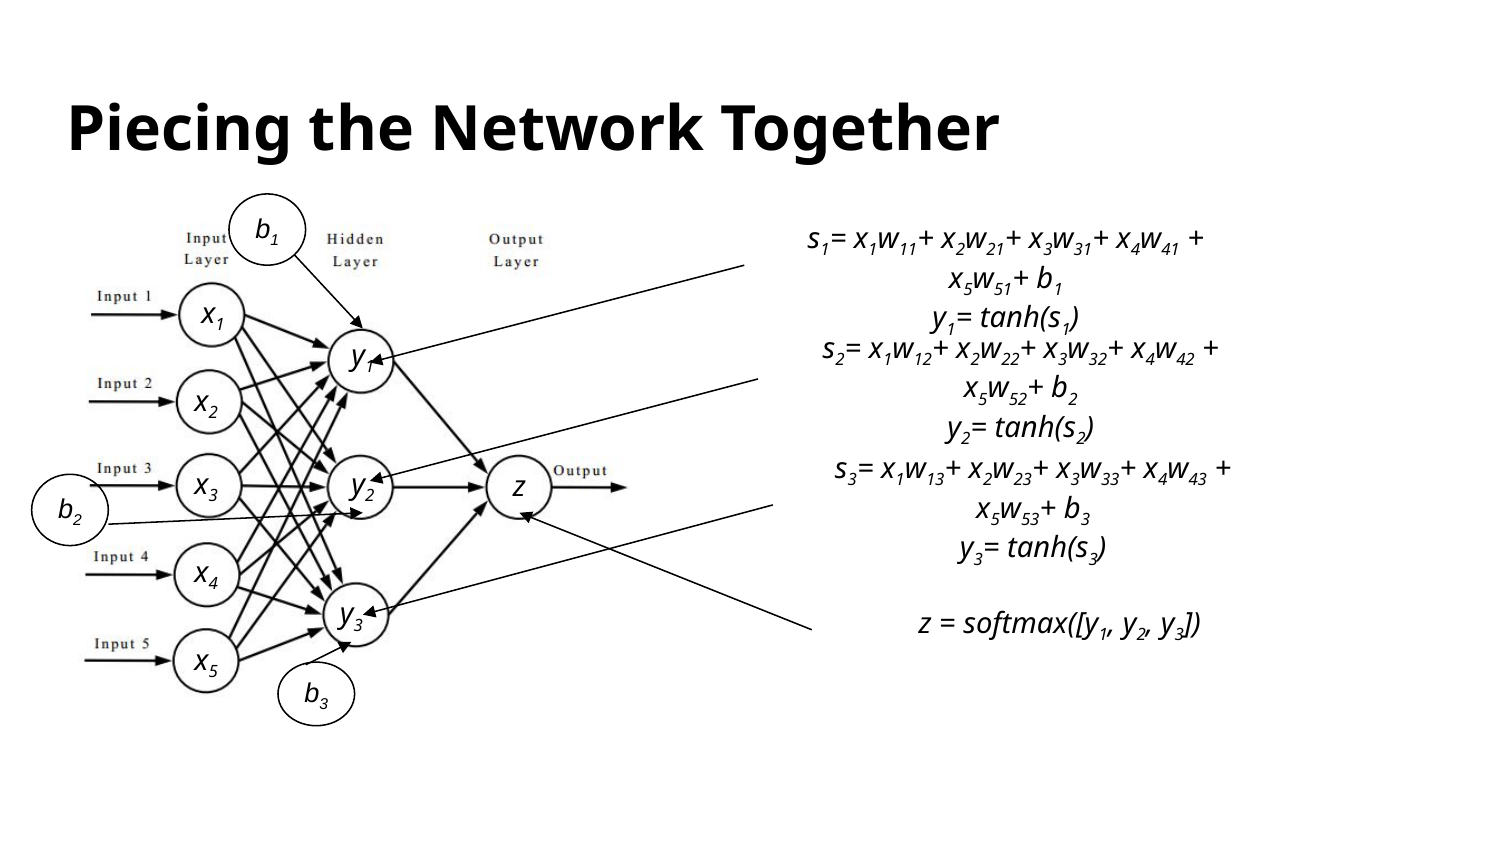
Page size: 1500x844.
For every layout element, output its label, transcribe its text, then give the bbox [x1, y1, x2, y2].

text_box s2= x1w12+ x2w22+ x3w32+ x4w42 + x5w52+ b2 y2= tanh(s2) [772, 347, 1269, 430]
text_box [369, 264, 745, 363]
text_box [369, 378, 759, 482]
text_box b3 [292, 719, 340, 726]
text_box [294, 254, 363, 329]
text_box b2 [31, 482, 45, 537]
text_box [519, 512, 813, 630]
text_box s3= x1w13+ x2w23+ x3w33+ x4w43 + x5w53+ b3 y3= tanh(s3) [785, 473, 1282, 545]
text_box z = softmax([y1, y2, y3]) [811, 588, 1308, 660]
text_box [108, 512, 363, 525]
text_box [362, 504, 774, 615]
title Piecing the Network Together [51, 72, 1449, 176]
text_box s1= x1w11+ x2w21+ x3w31+ x4w41 + x5w51+ b1 y1= tanh(s1) [757, 237, 1254, 320]
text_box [305, 641, 352, 665]
picture [50, 188, 652, 711]
